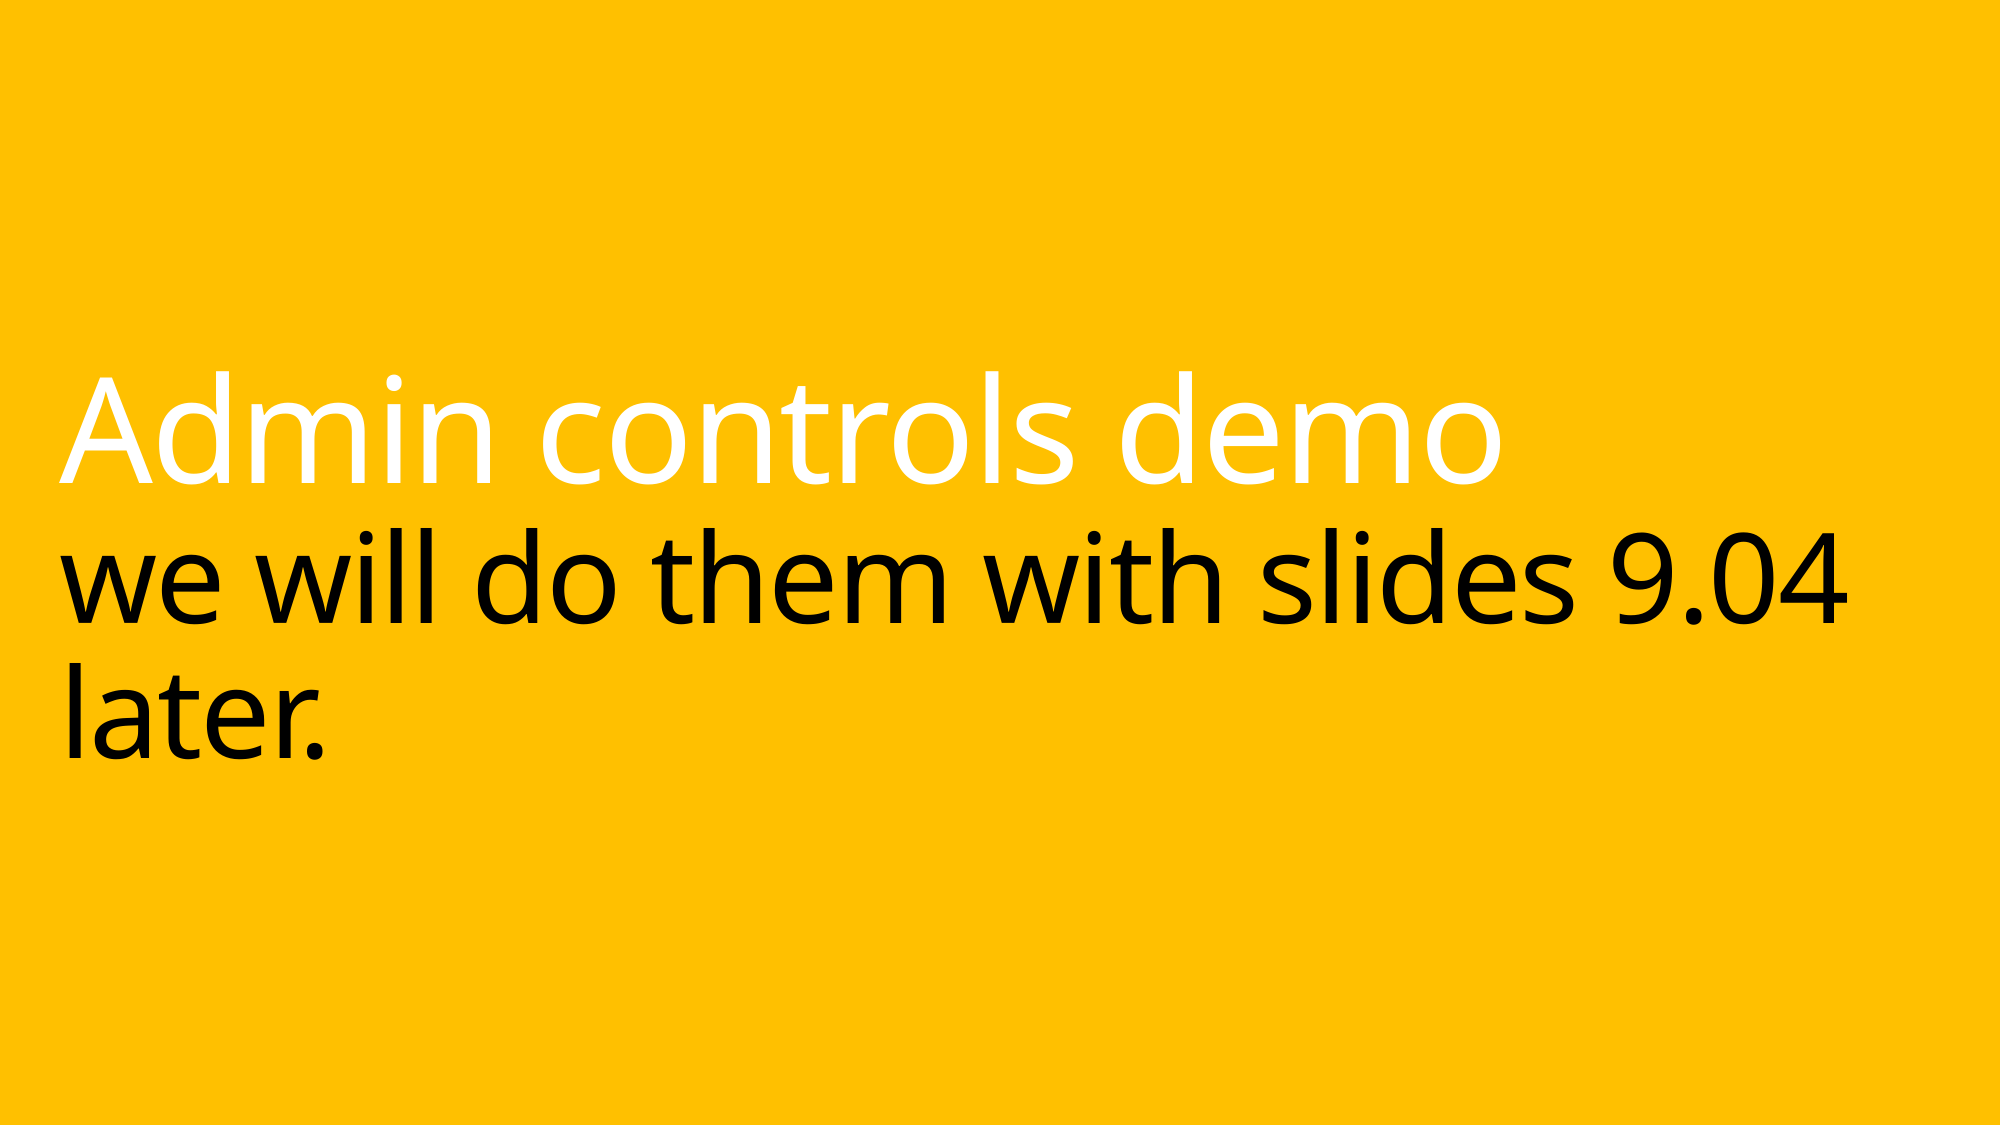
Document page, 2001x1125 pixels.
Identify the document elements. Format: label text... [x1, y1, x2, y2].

title Admin controls demo we will do them with slides 9.04 later. [44, 341, 1956, 669]
